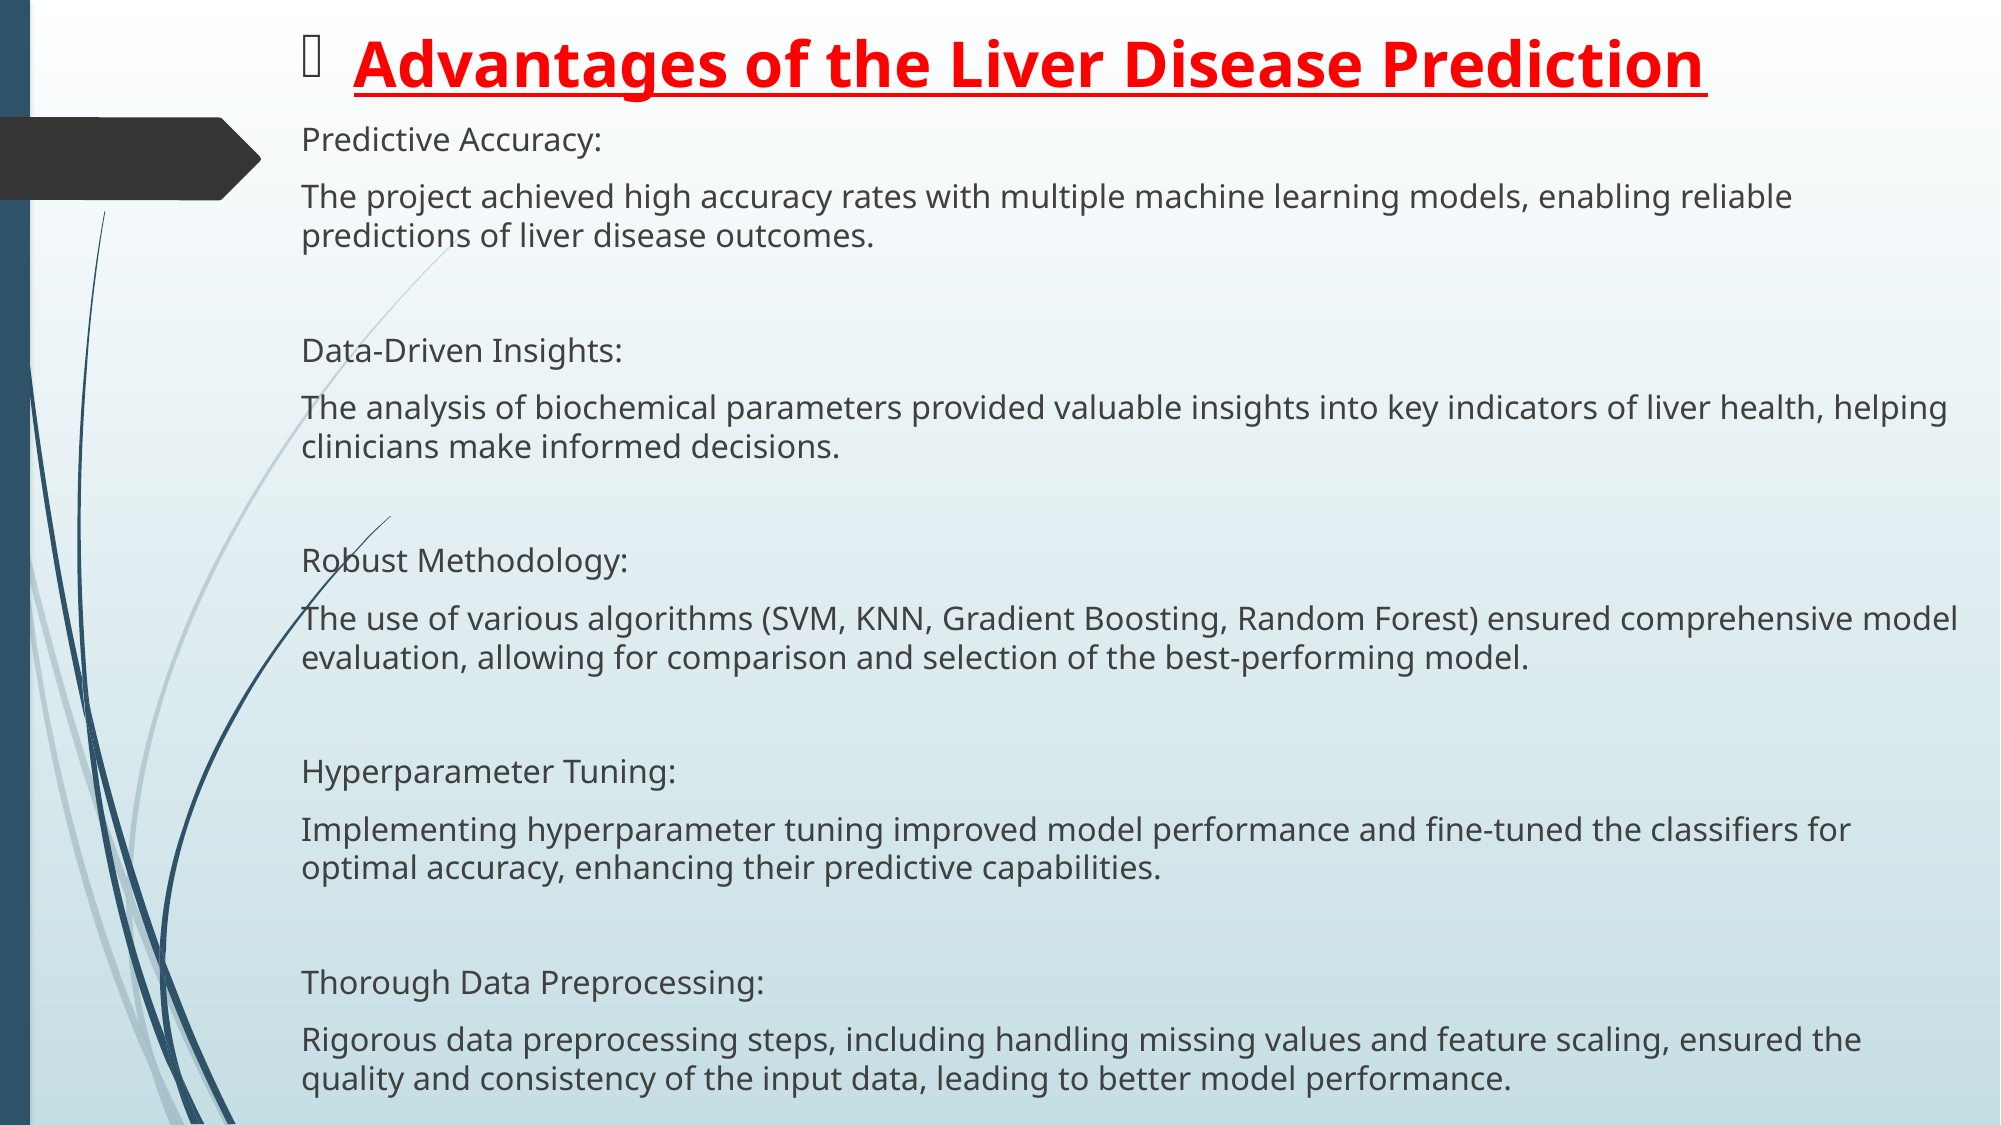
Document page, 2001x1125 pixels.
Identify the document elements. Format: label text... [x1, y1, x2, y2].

list Advantages of the Liver Disease Prediction Predictive Accuracy: The project achieved high accuracy rates with multiple machine learning models, enabling reliable predictions of liver disease outcomes. Data-Driven Insights: The analysis of biochemical parameters provided valuable insights into key indicators of liver health, helping clinicians make informed decisions. Robust Methodology: The use of various algorithms (SVM, KNN, Gradient Boosting, Random Forest) ensured comprehensive model evaluation, allowing for comparison and selection of the best-performing model. Hyperparameter Tuning: Implementing hyperparameter tuning improved model performance and fine-tuned the classifiers for optimal accuracy, enhancing their predictive capabilities. Thorough Data Preprocessing: Rigorous data preprocessing steps, including handling missing values and feature scaling, ensured the quality and consistency of the input data, leading to better model performance. [286, 17, 1988, 1108]
